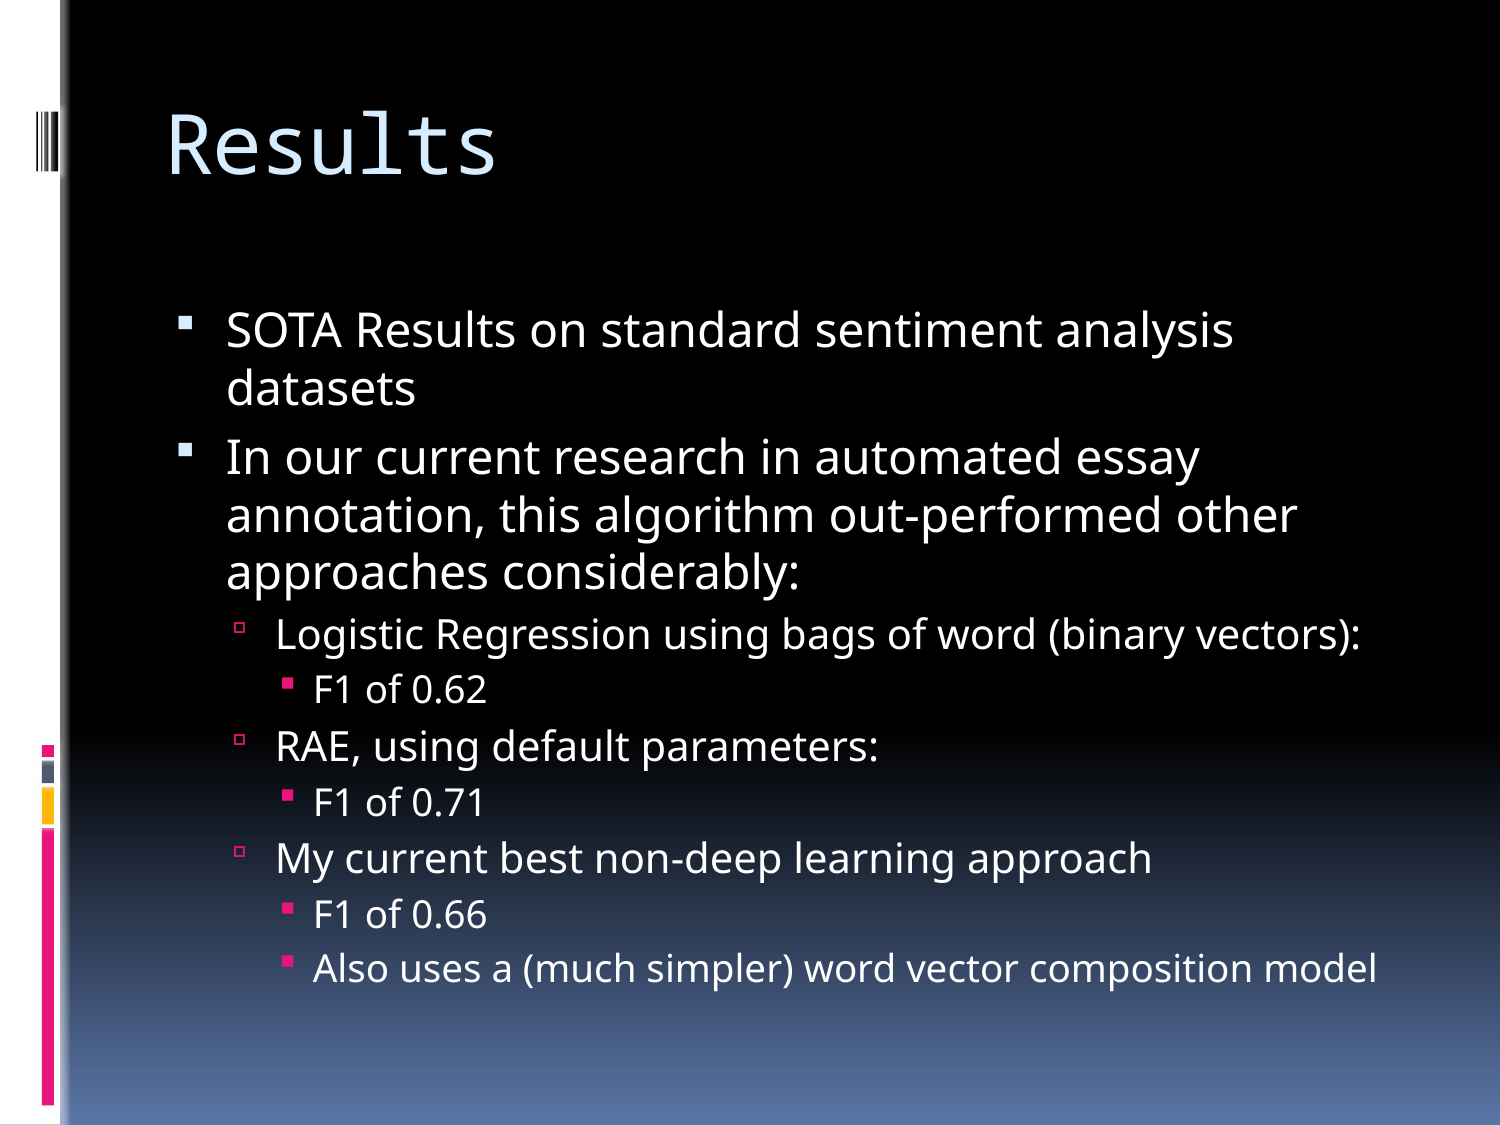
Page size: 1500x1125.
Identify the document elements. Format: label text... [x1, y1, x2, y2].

title Results [150, 83, 1425, 234]
list SOTA Results on standard sentiment analysis datasets In our current research in automated essay annotation, this algorithm out-performed other approaches considerably: Logistic Regression using bags of word (binary vectors): F1 of 0.62 RAE, using default parameters: F1 of 0.71 My current best non-deep learning approach F1 of 0.66 Also uses a (much simpler) word vector composition model [150, 292, 1425, 1043]
